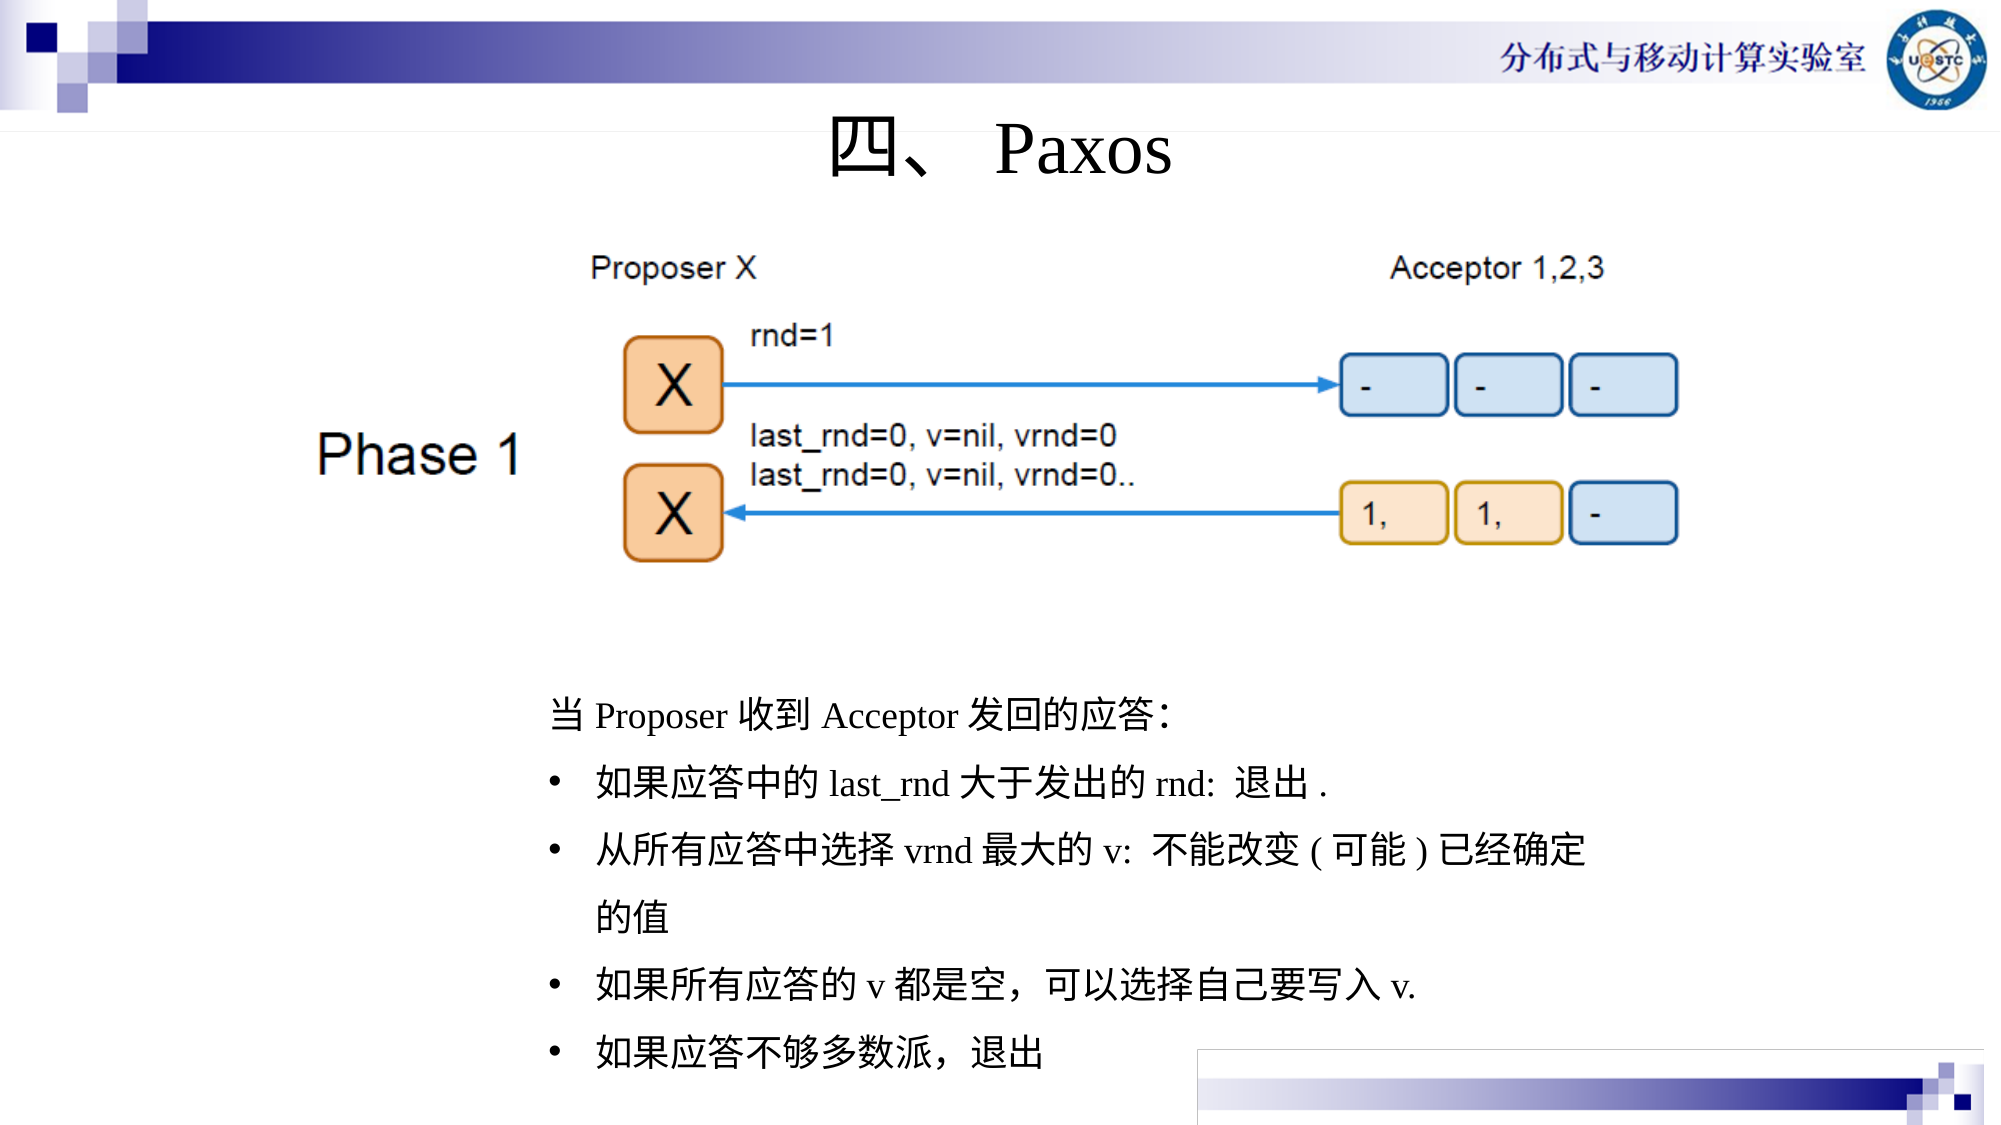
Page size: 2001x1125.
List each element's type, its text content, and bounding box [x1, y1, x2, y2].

text_box 当Proposer收到Acceptor发回的应答： 如果应答中的last_rnd大于发出的rnd: 退出. 从所有应答中选择vrnd最大的v: 不能改变(可能)已经确定的值 如果所有应答的v都是空，可以选择自己要写入v. 如果应答不够多数派，退出 [533, 661, 1624, 1081]
picture [0, 0, 2001, 1125]
text_box 四、Paxos [811, 90, 1189, 196]
